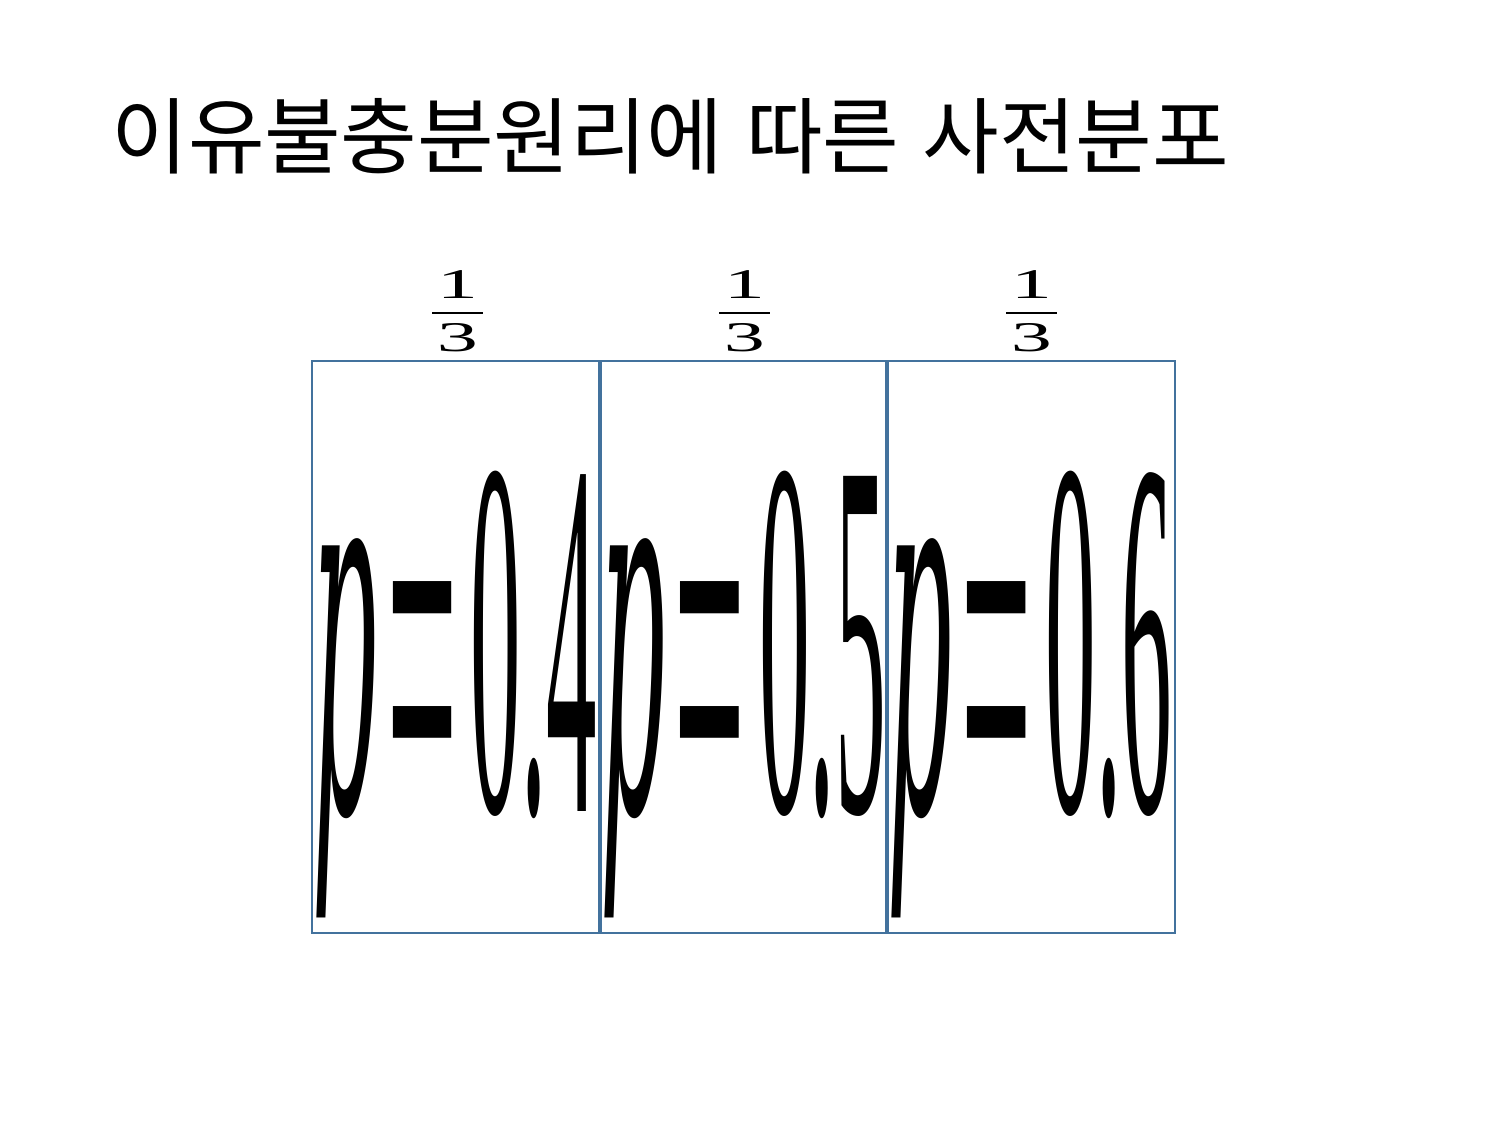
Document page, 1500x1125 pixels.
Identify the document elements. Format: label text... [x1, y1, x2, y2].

title 이유불충분원리에 따른 사전분포 [96, 31, 1391, 249]
